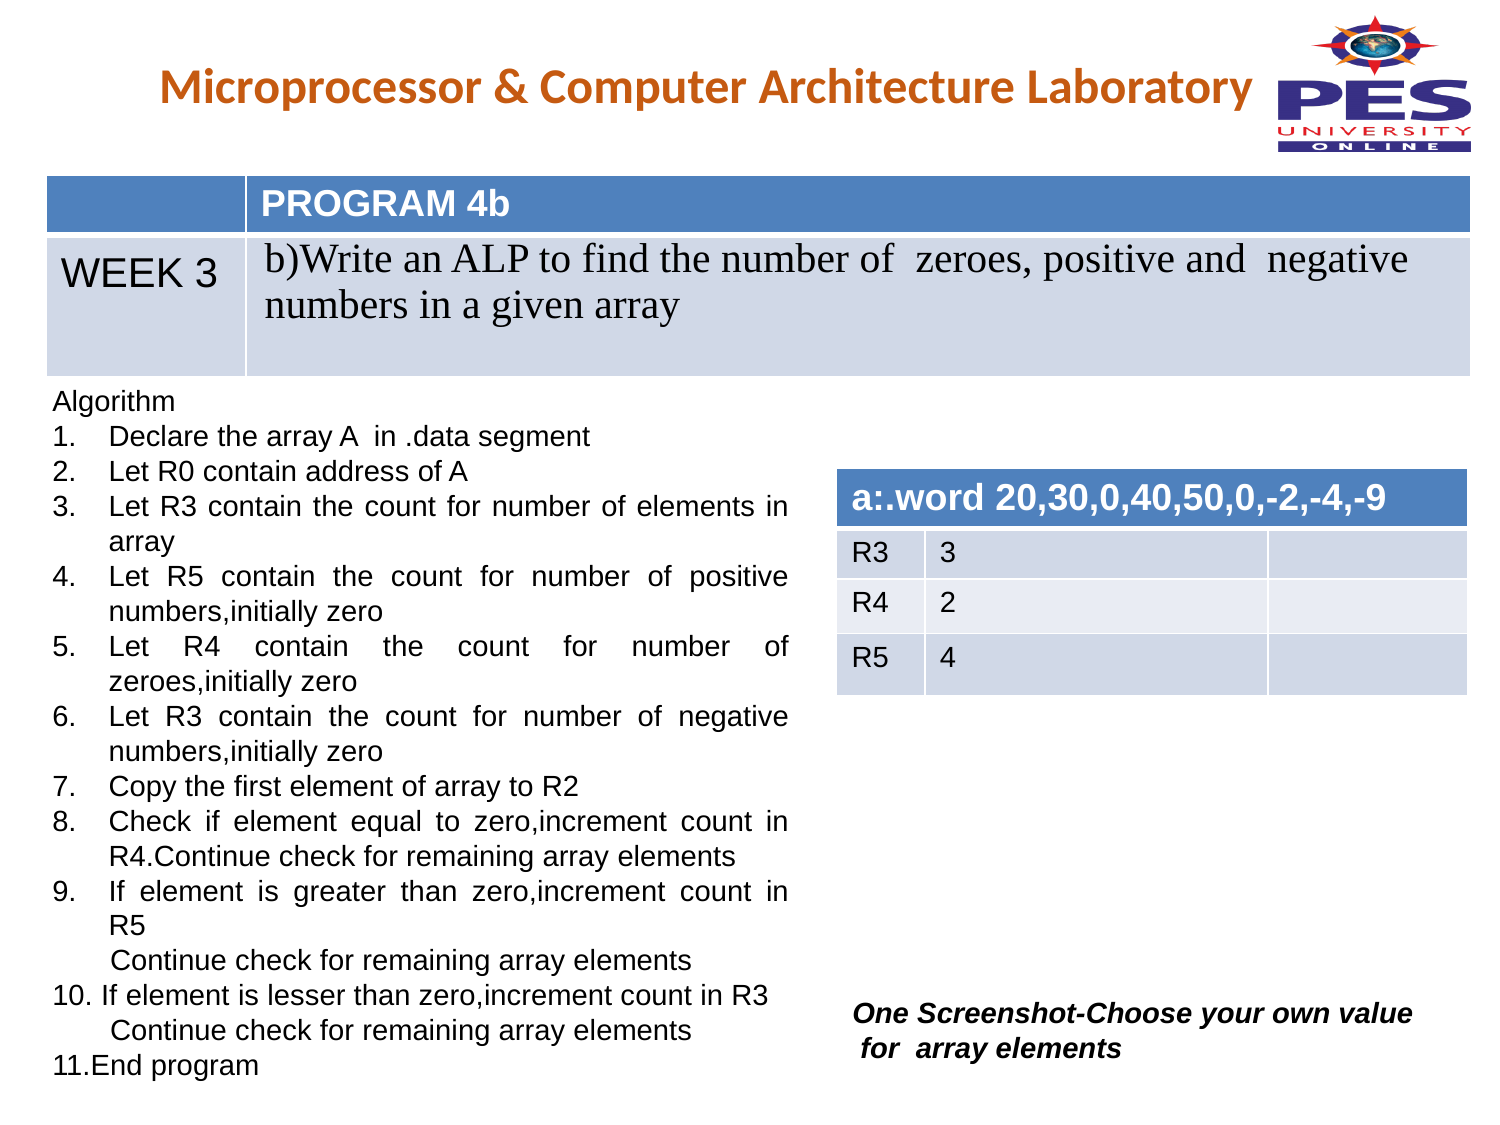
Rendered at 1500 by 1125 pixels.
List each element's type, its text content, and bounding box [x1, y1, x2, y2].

table_cell [1269, 634, 1467, 695]
table_cell R3 [837, 531, 924, 578]
table_cell 4 [926, 634, 1267, 695]
table_cell R5 [837, 634, 924, 695]
table_cell [1269, 531, 1467, 578]
table_cell 3 [926, 531, 1267, 578]
table_cell [1269, 580, 1467, 633]
table_cell R4 [837, 580, 924, 633]
text_box Algorithm Declare the array A in .data segment Let R0 contain address of A Let R3 contain the count for number of elements in array Let R5 contain the count for number of positive numbers,initially zero Let R4 contain the count for number of zeroes,initially zero Let R3 contain the count for number of negative numbers,initially zero Copy the first element of array to R2 Check if element equal to zero,increment count in R4.Continue check for remaining array elements If element is greater than zero,increment count in R5 Continue check for remaining array elements 10. If element is lesser than zero,increment count in R3 Continue check for remaining array elements 11.End program [37, 374, 805, 1125]
text_box One Screenshot-Choose your own value for array elements [837, 987, 1500, 1073]
table_header PROGRAM 4b [247, 176, 1470, 232]
table_header [47, 176, 245, 232]
text_box Microprocessor & Computer Architecture Laboratory [37, 46, 1273, 122]
table_cell b)Write an ALP to find the number of zeroes, positive and negative numbers in a given array [247, 238, 1470, 376]
table_cell 2 [926, 580, 1267, 633]
table_header a:.word 20,30,0,40,50,0,-2,-4,-9 [837, 469, 1467, 526]
table_cell WEEK 3 [47, 238, 245, 374]
picture [1278, 15, 1472, 152]
